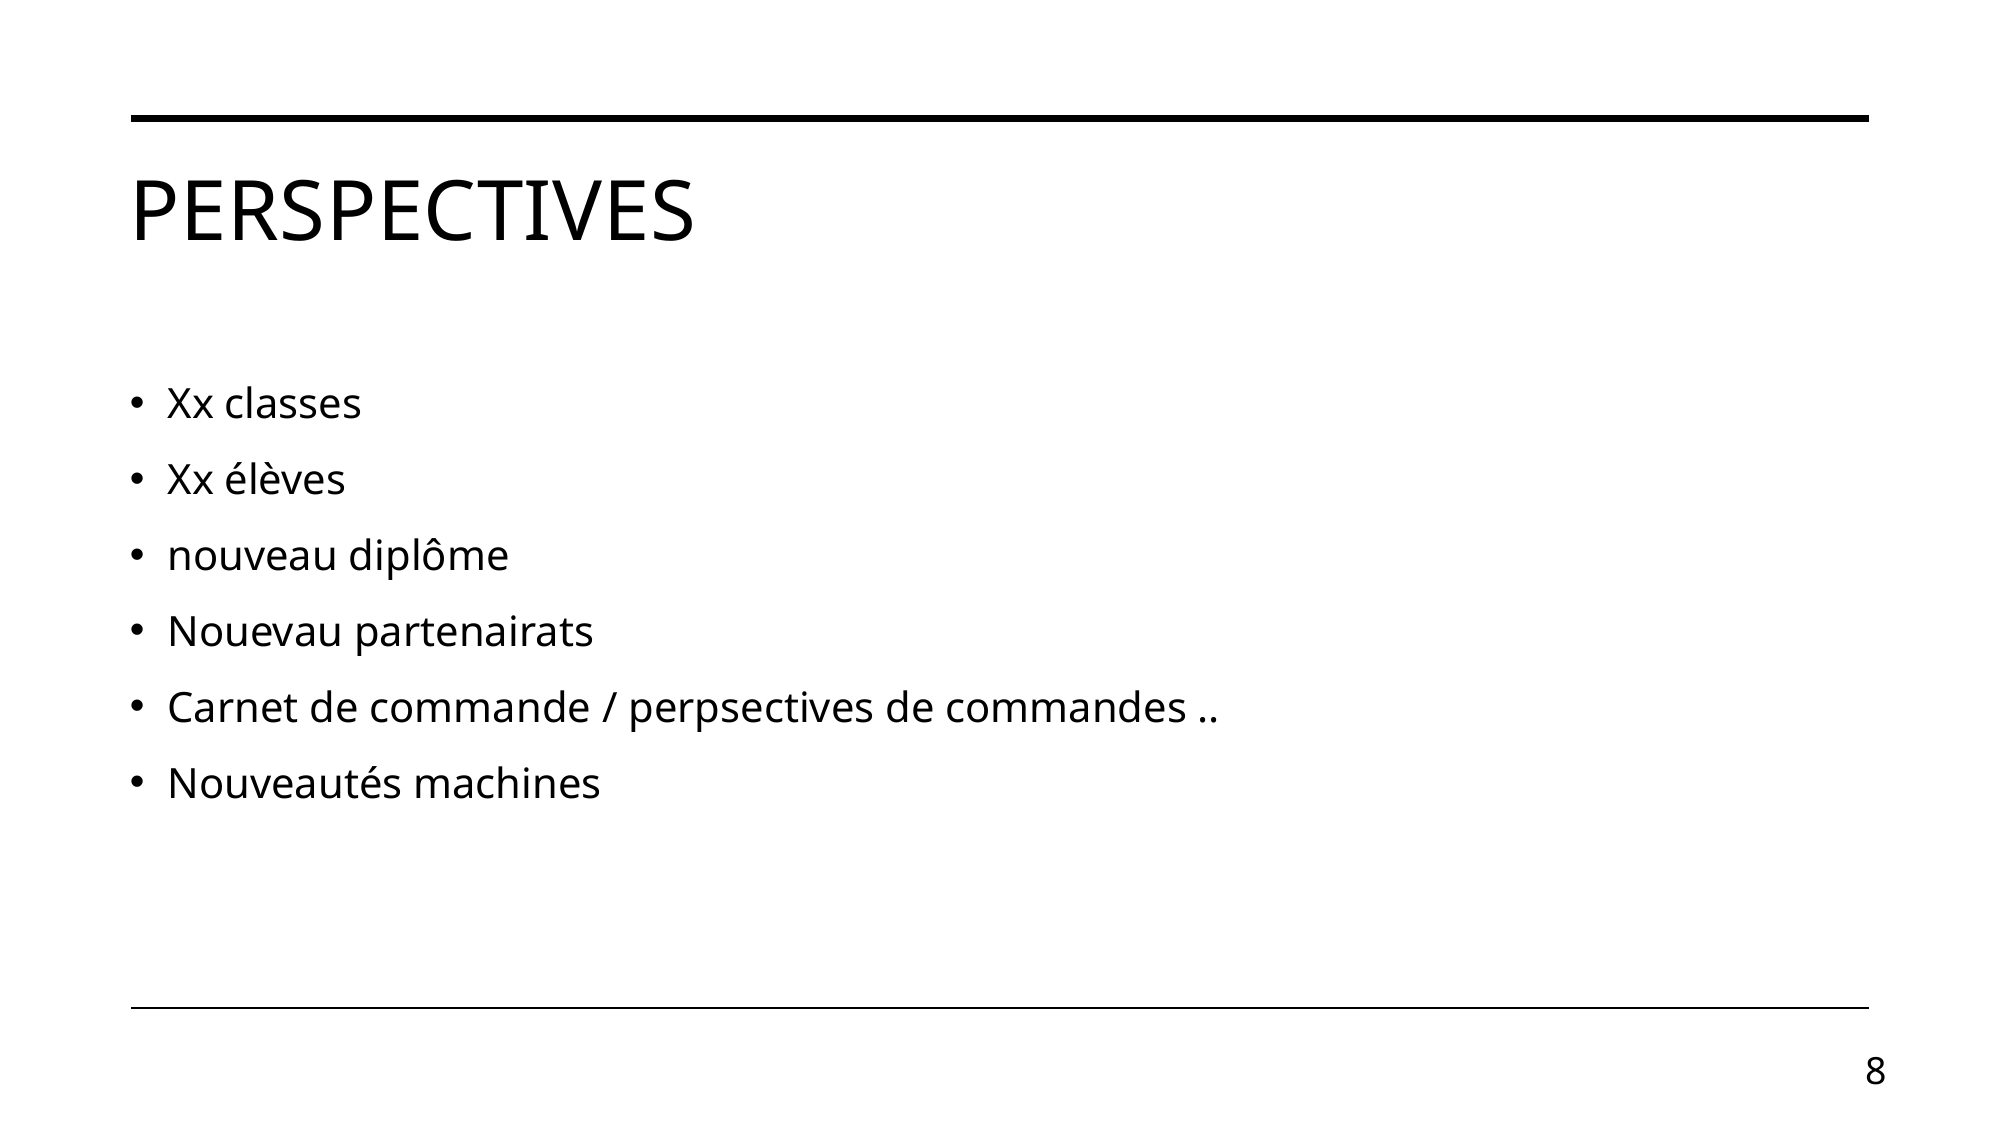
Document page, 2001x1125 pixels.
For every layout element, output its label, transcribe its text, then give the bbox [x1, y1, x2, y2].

slide_number 8 [1791, 1042, 1902, 1103]
title PERSPECTIVES [114, 149, 1869, 364]
list Xx classes Xx élèves nouveau diplôme Nouevau partenairats Carnet de commande / perpsectives de commandes .. Nouveautés machines [114, 364, 1869, 978]
